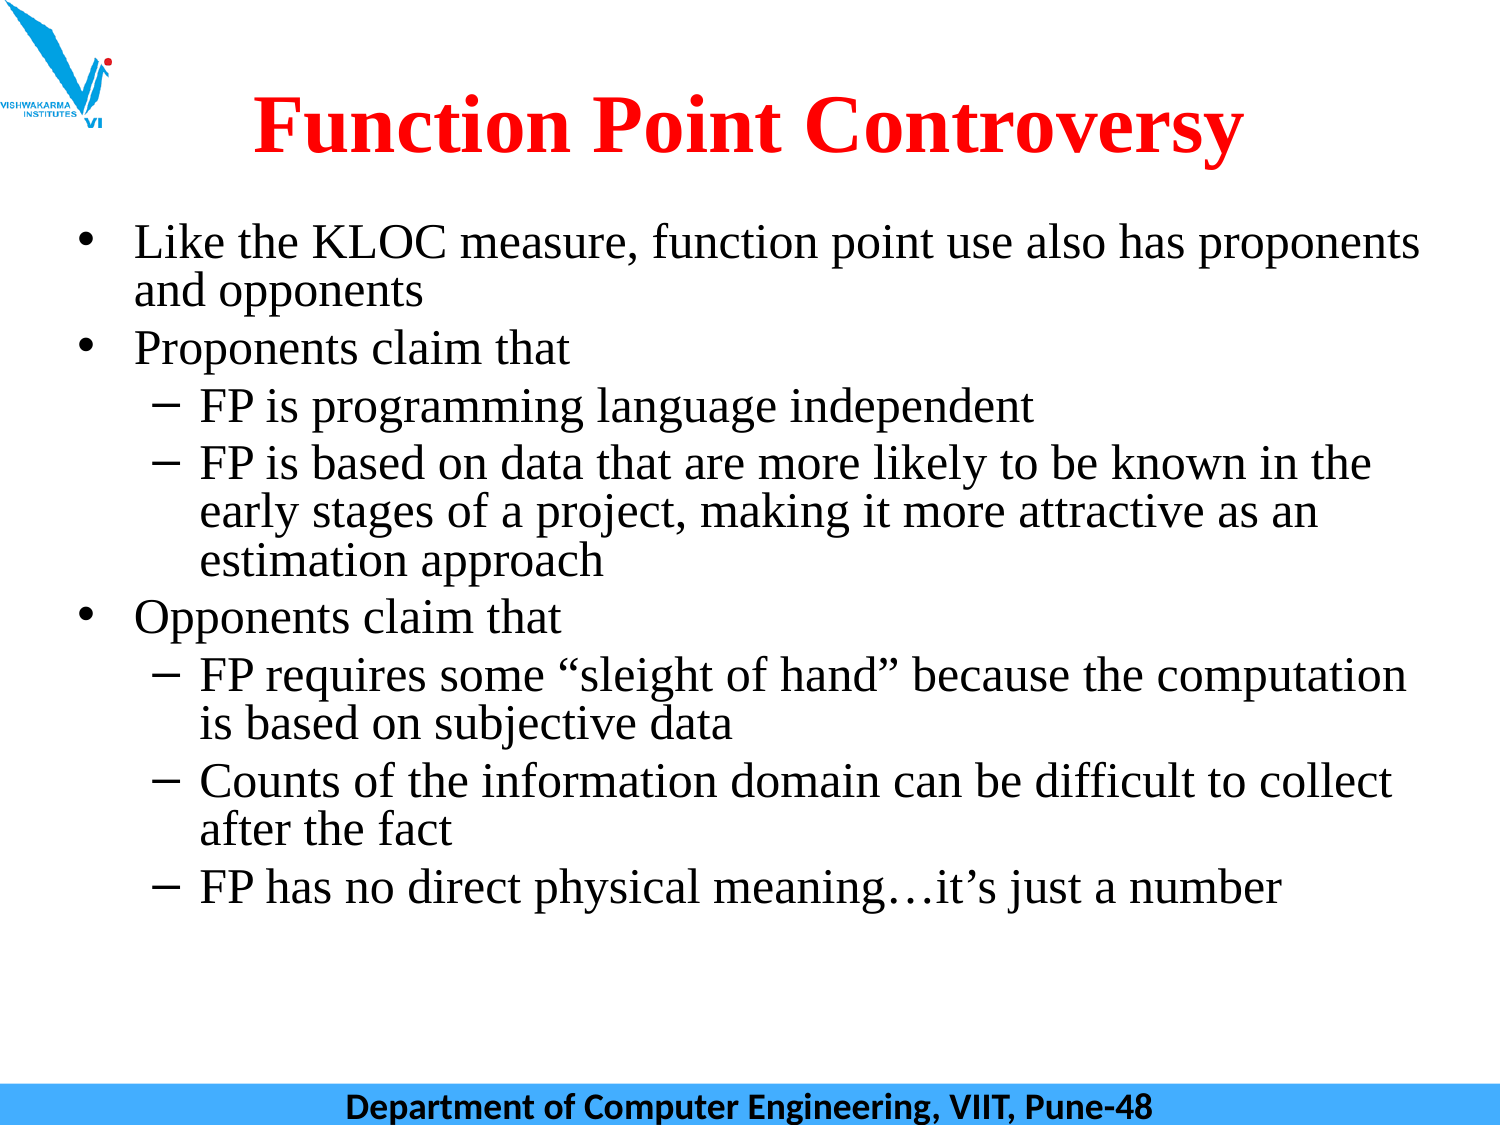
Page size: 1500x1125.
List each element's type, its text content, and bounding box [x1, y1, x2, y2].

list Like the KLOC measure, function point use also has proponents and opponents Proponents claim that FP is programming language independent FP is based on data that are more likely to be known in the early stages of a project, making it more attractive as an estimation approach Opponents claim that FP requires some “sleight of hand” because the computation is based on subjective data Counts of the information domain can be difficult to collect after the fact FP has no direct physical meaning…it’s just a number [62, 212, 1450, 955]
title Function Point Controversy [112, 50, 1388, 188]
picture [0, 0, 119, 135]
text_box Department of Computer Engineering, VIIT, Pune-48 [0, 1082, 1500, 1125]
